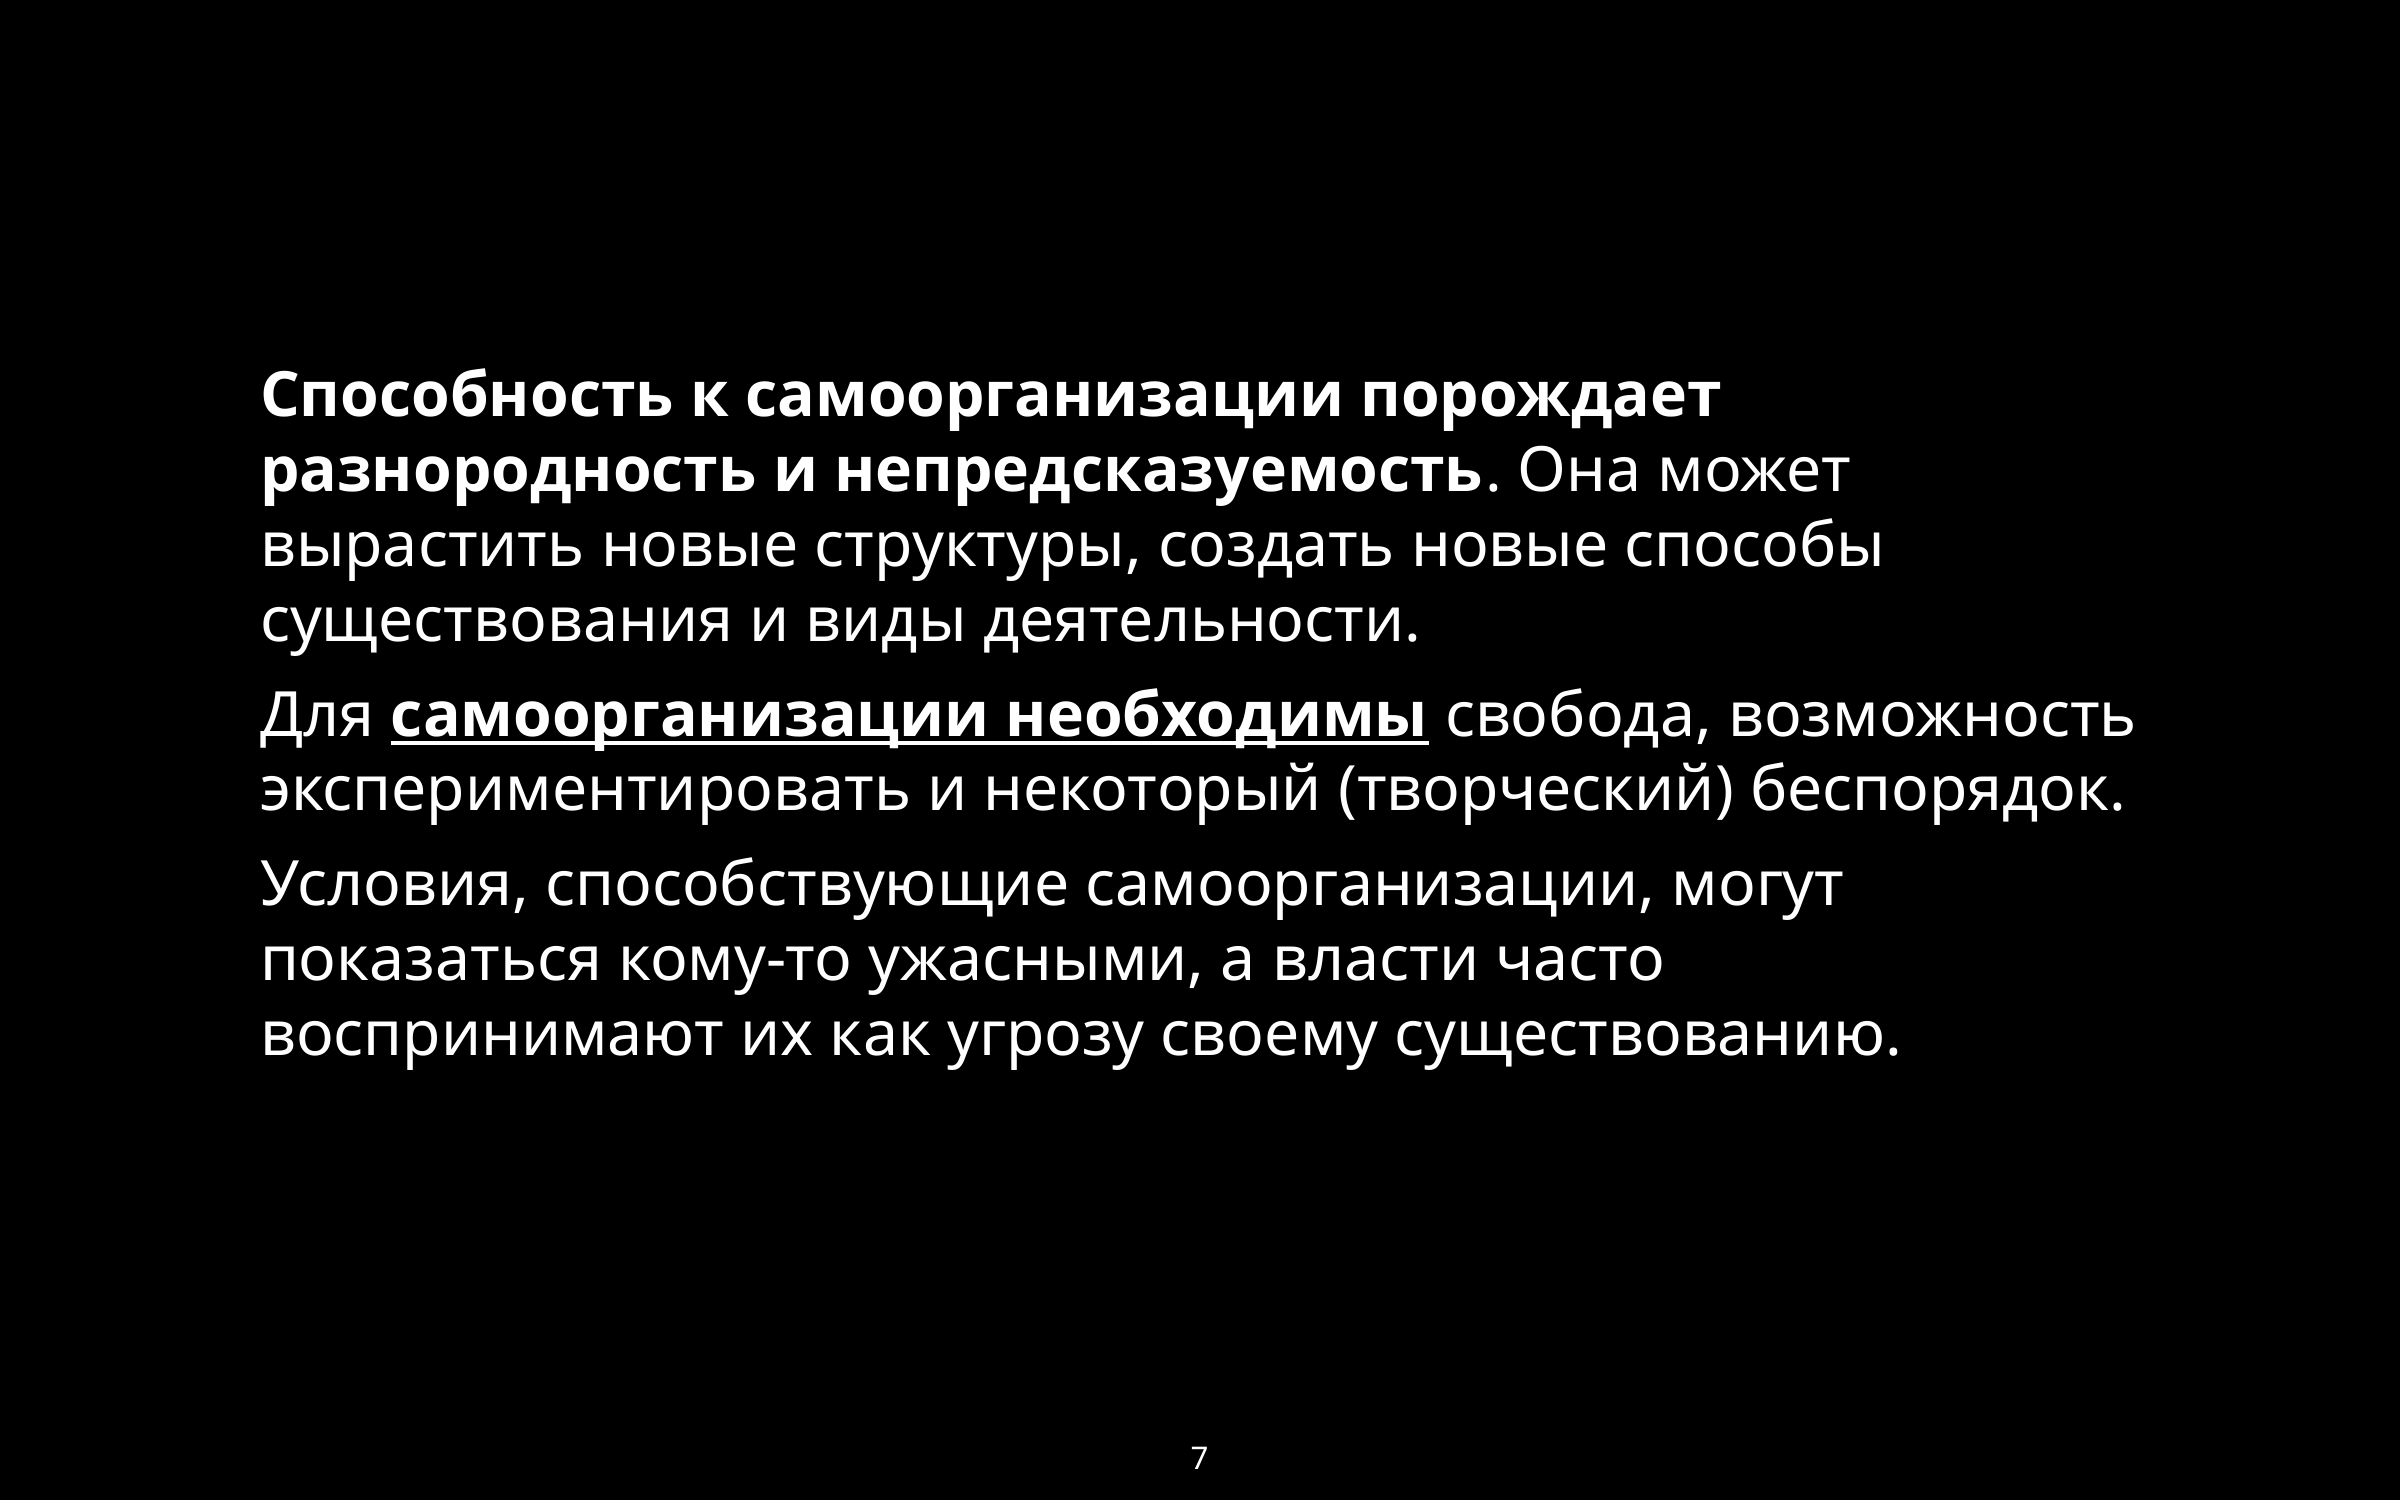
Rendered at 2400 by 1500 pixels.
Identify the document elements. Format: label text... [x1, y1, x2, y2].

slide_number 7 [1181, 1429, 1218, 1485]
list Способность к самоорганизации порождает разнородность и непредсказуемость. Она может вырастить новые структуры, создать новые способы существования и виды деятельности. Для самоорганизации необходимы свобода, возможность экспериментировать и некоторый (творческий) беспорядок. Условия, способствующие самоорганизации, могут показаться кому-то ужасными, а власти часто воспринимают их как угрозу своему существованию. [251, 342, 2149, 1080]
